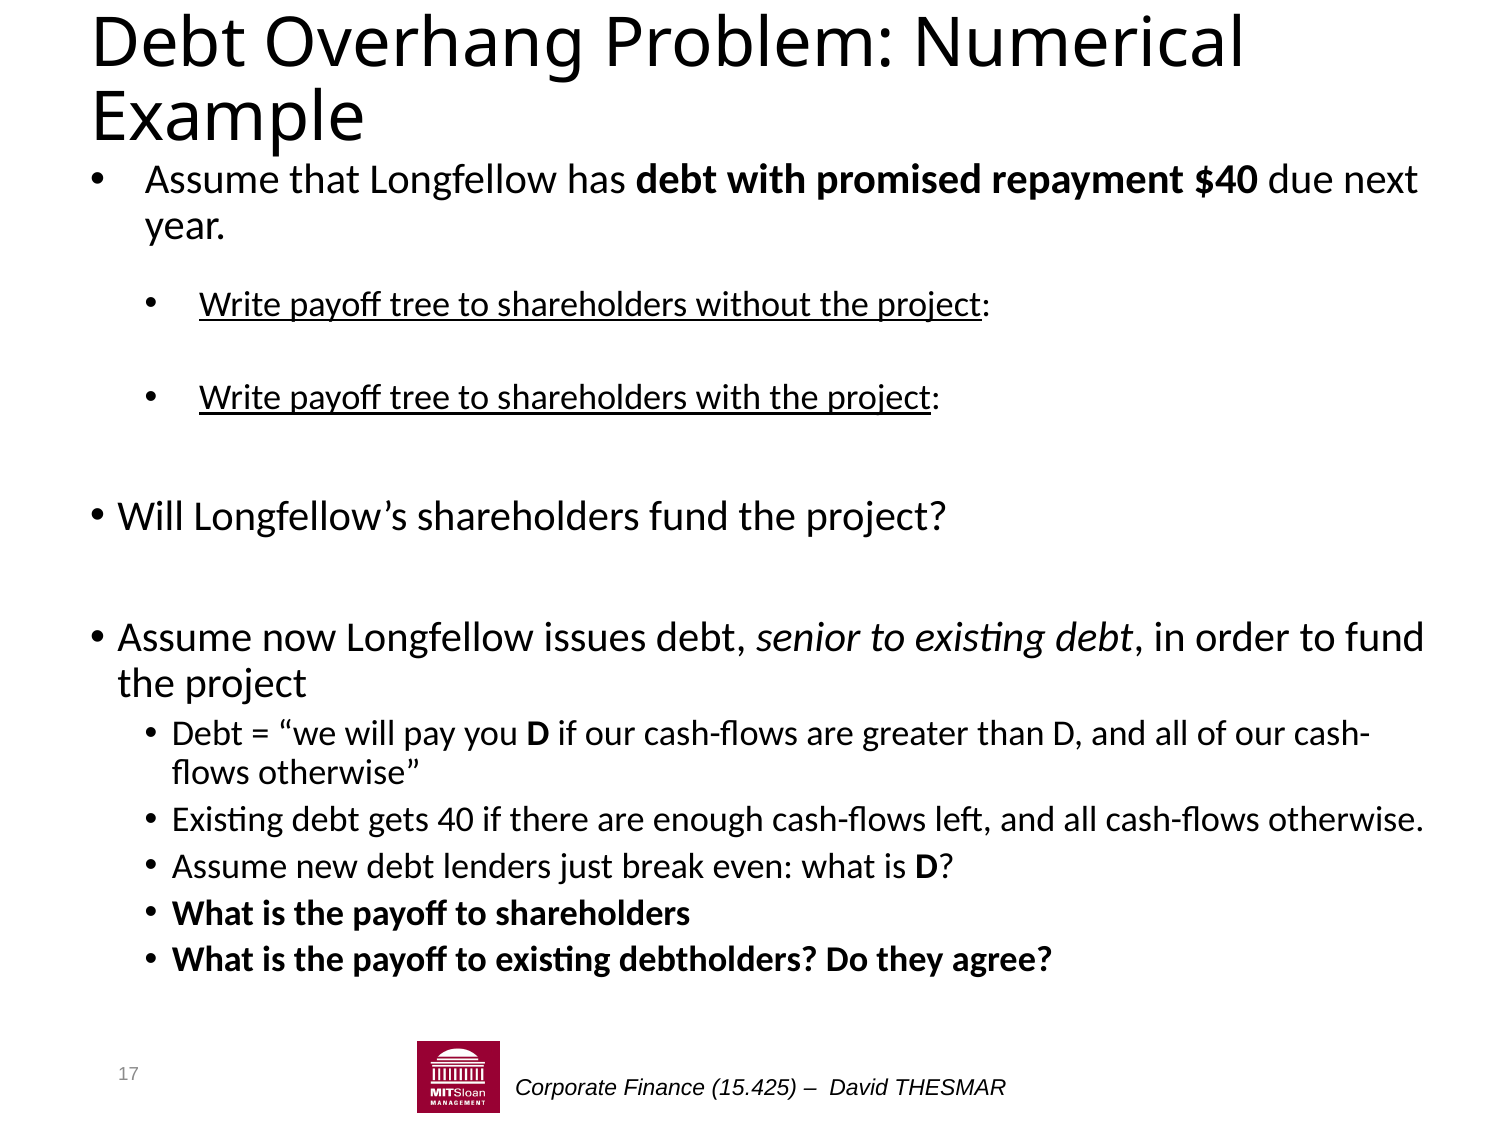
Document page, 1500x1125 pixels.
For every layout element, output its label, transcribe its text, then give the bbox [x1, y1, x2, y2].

title Debt Overhang Problem: Numerical Example [75, 24, 1438, 138]
slide_number 17 [103, 1042, 441, 1103]
picture [417, 1041, 500, 1113]
list Assume that Longfellow has debt with promised repayment $40 due next year. Write payoff tree to shareholders without the project: Write payoff tree to shareholders with the project: Will Longfellow’s shareholders fund the project? Assume now Longfellow issues debt, senior to existing debt, in order to fund the project Debt = “we will pay you D if our cash-flows are greater than D, and all of our cash-flows otherwise” Existing debt gets 40 if there are enough cash-flows left, and all cash-flows otherwise. Assume new debt lenders just break even: what is D? What is the payoff to shareholders What is the payoff to existing debtholders? Do they agree?DE = 10 – 15 <0 ; no ! [75, 149, 1463, 1000]
